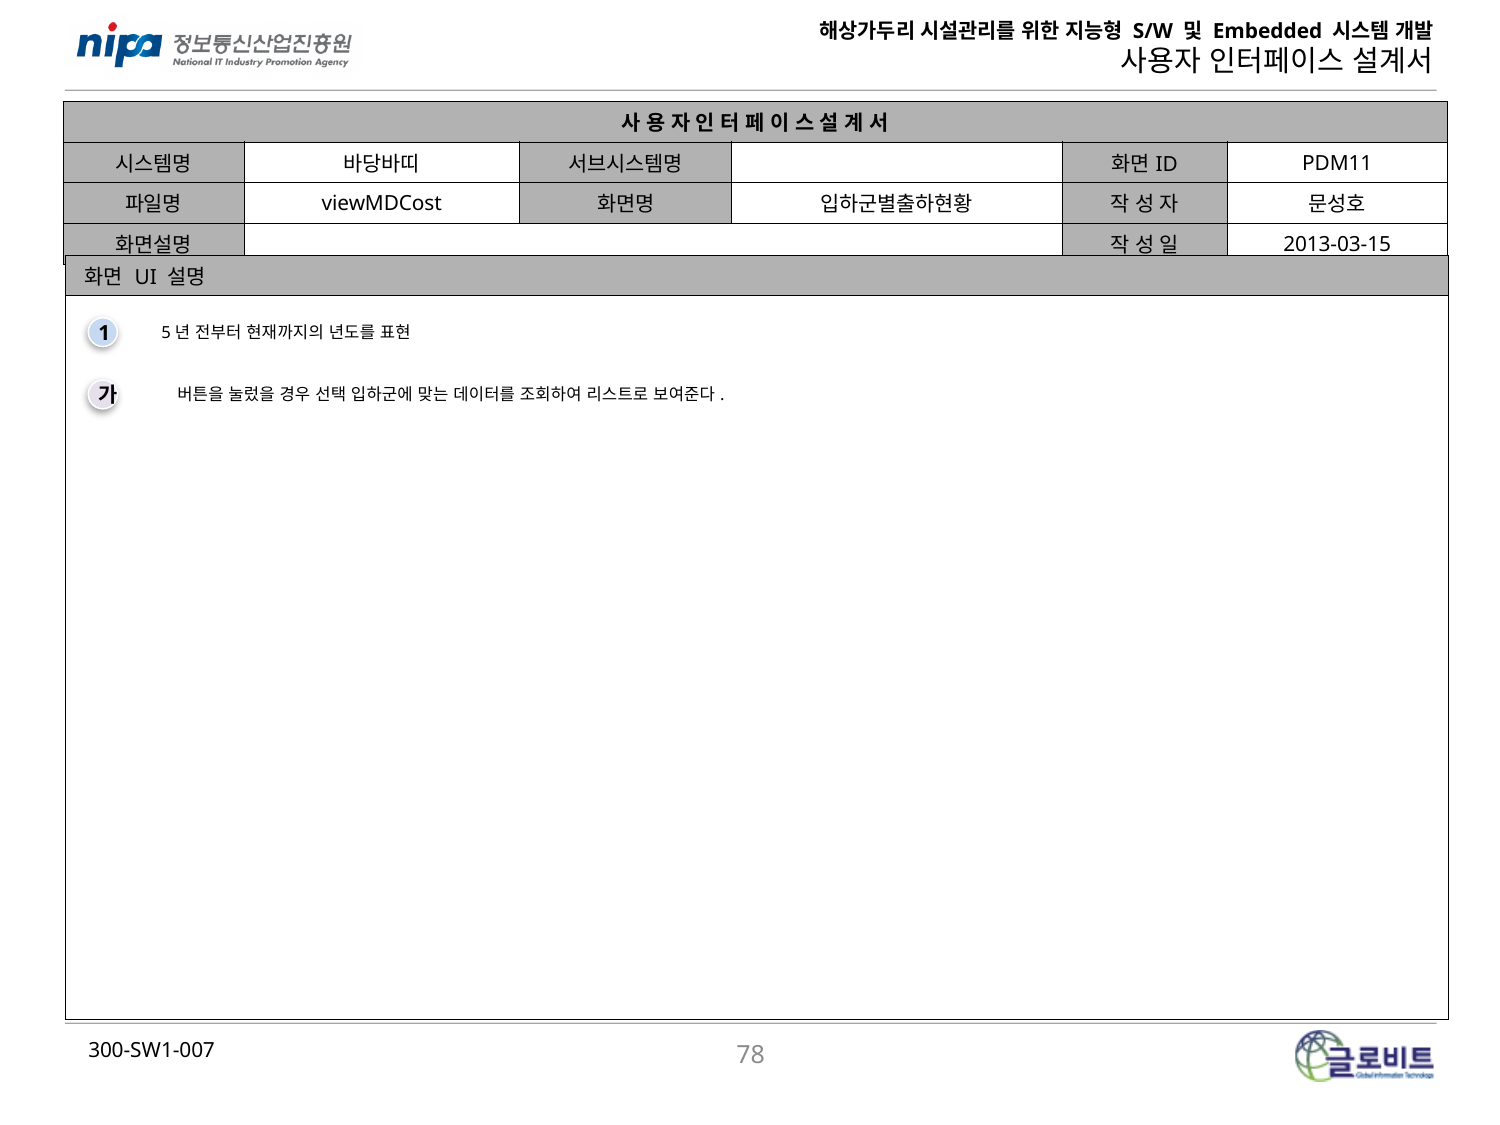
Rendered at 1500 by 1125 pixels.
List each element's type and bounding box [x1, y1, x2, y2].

table_cell [520, 183, 731, 223]
text_box [88, 376, 765, 413]
table_cell [1228, 143, 1447, 182]
table_header [64, 102, 1447, 142]
table_cell [1228, 183, 1447, 223]
table_header [66, 256, 1448, 295]
table_cell [1228, 224, 1447, 255]
table_cell [245, 224, 1062, 255]
table_cell [245, 143, 519, 182]
table_cell [1063, 224, 1227, 255]
table_cell [245, 183, 519, 223]
table_cell [1063, 183, 1227, 223]
table_cell [1063, 143, 1227, 182]
table_cell [64, 224, 244, 255]
table_cell [520, 143, 731, 182]
table_cell [64, 143, 244, 182]
table_cell [64, 183, 244, 223]
text_box [87, 314, 436, 350]
picture [64, 22, 365, 73]
picture [1294, 1030, 1437, 1082]
table_cell [732, 143, 1062, 182]
table_cell [732, 183, 1062, 223]
table_cell [66, 296, 1448, 1019]
